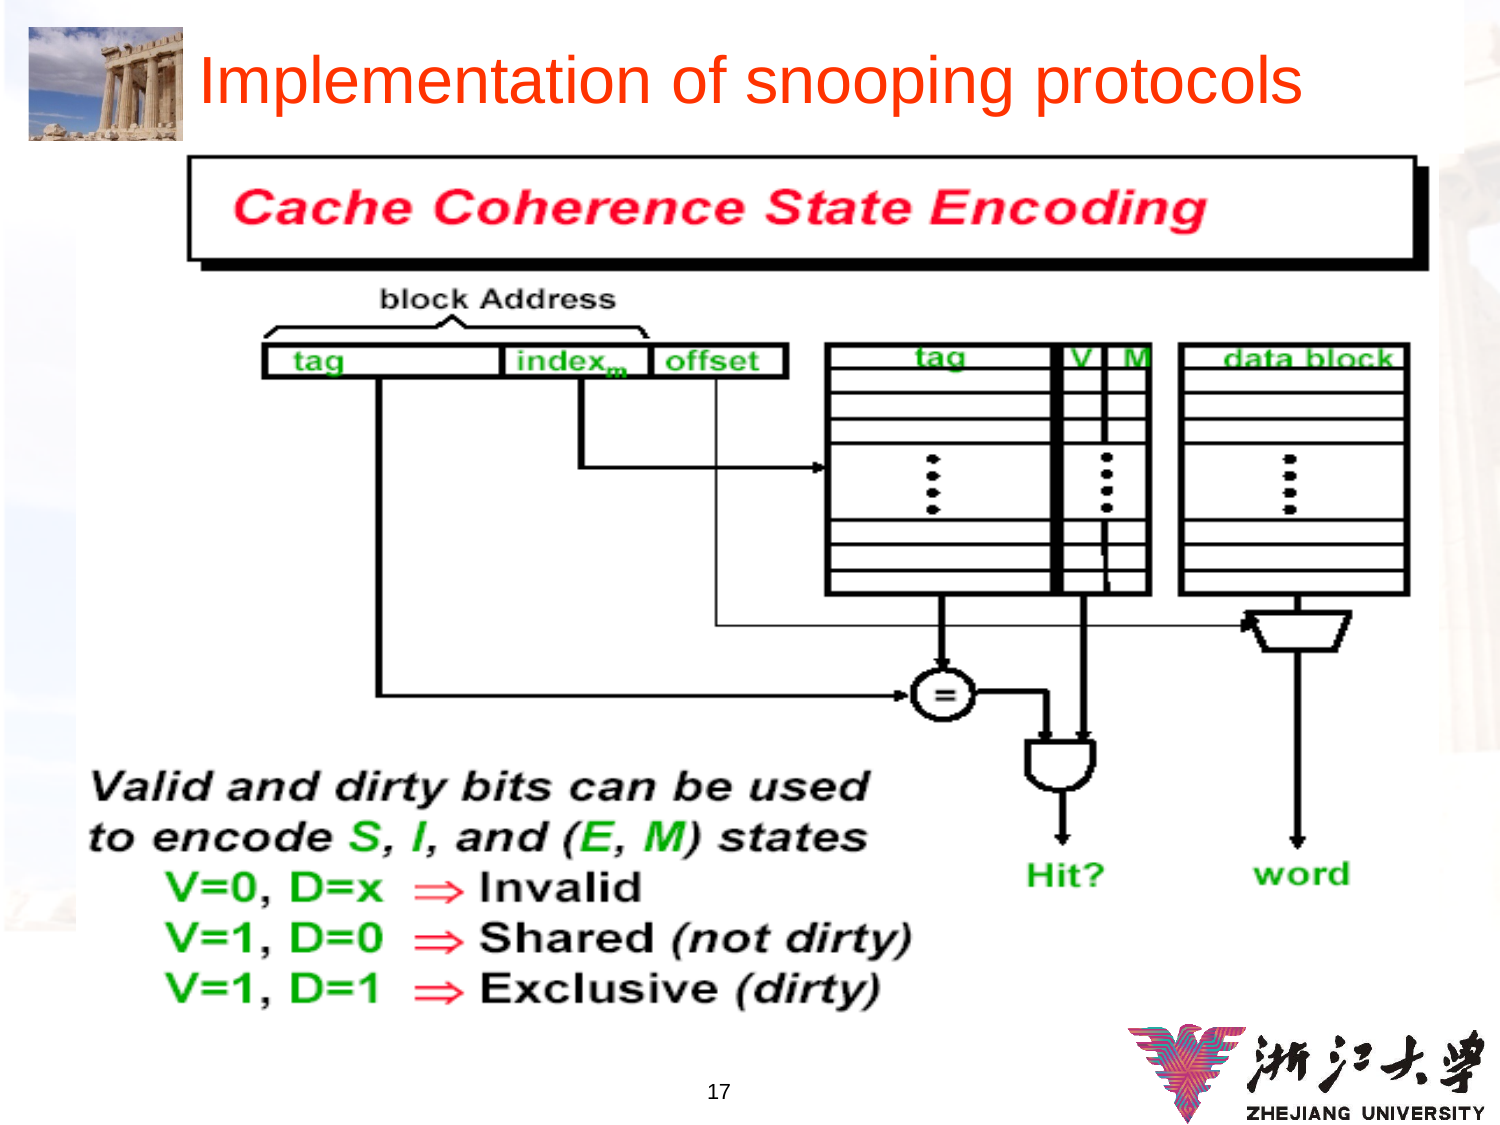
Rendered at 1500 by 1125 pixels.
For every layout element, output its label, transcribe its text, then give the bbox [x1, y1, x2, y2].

picture [0, 0, 1500, 1125]
title Implementation of snooping protocols [183, 0, 1465, 154]
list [76, 148, 1439, 1022]
